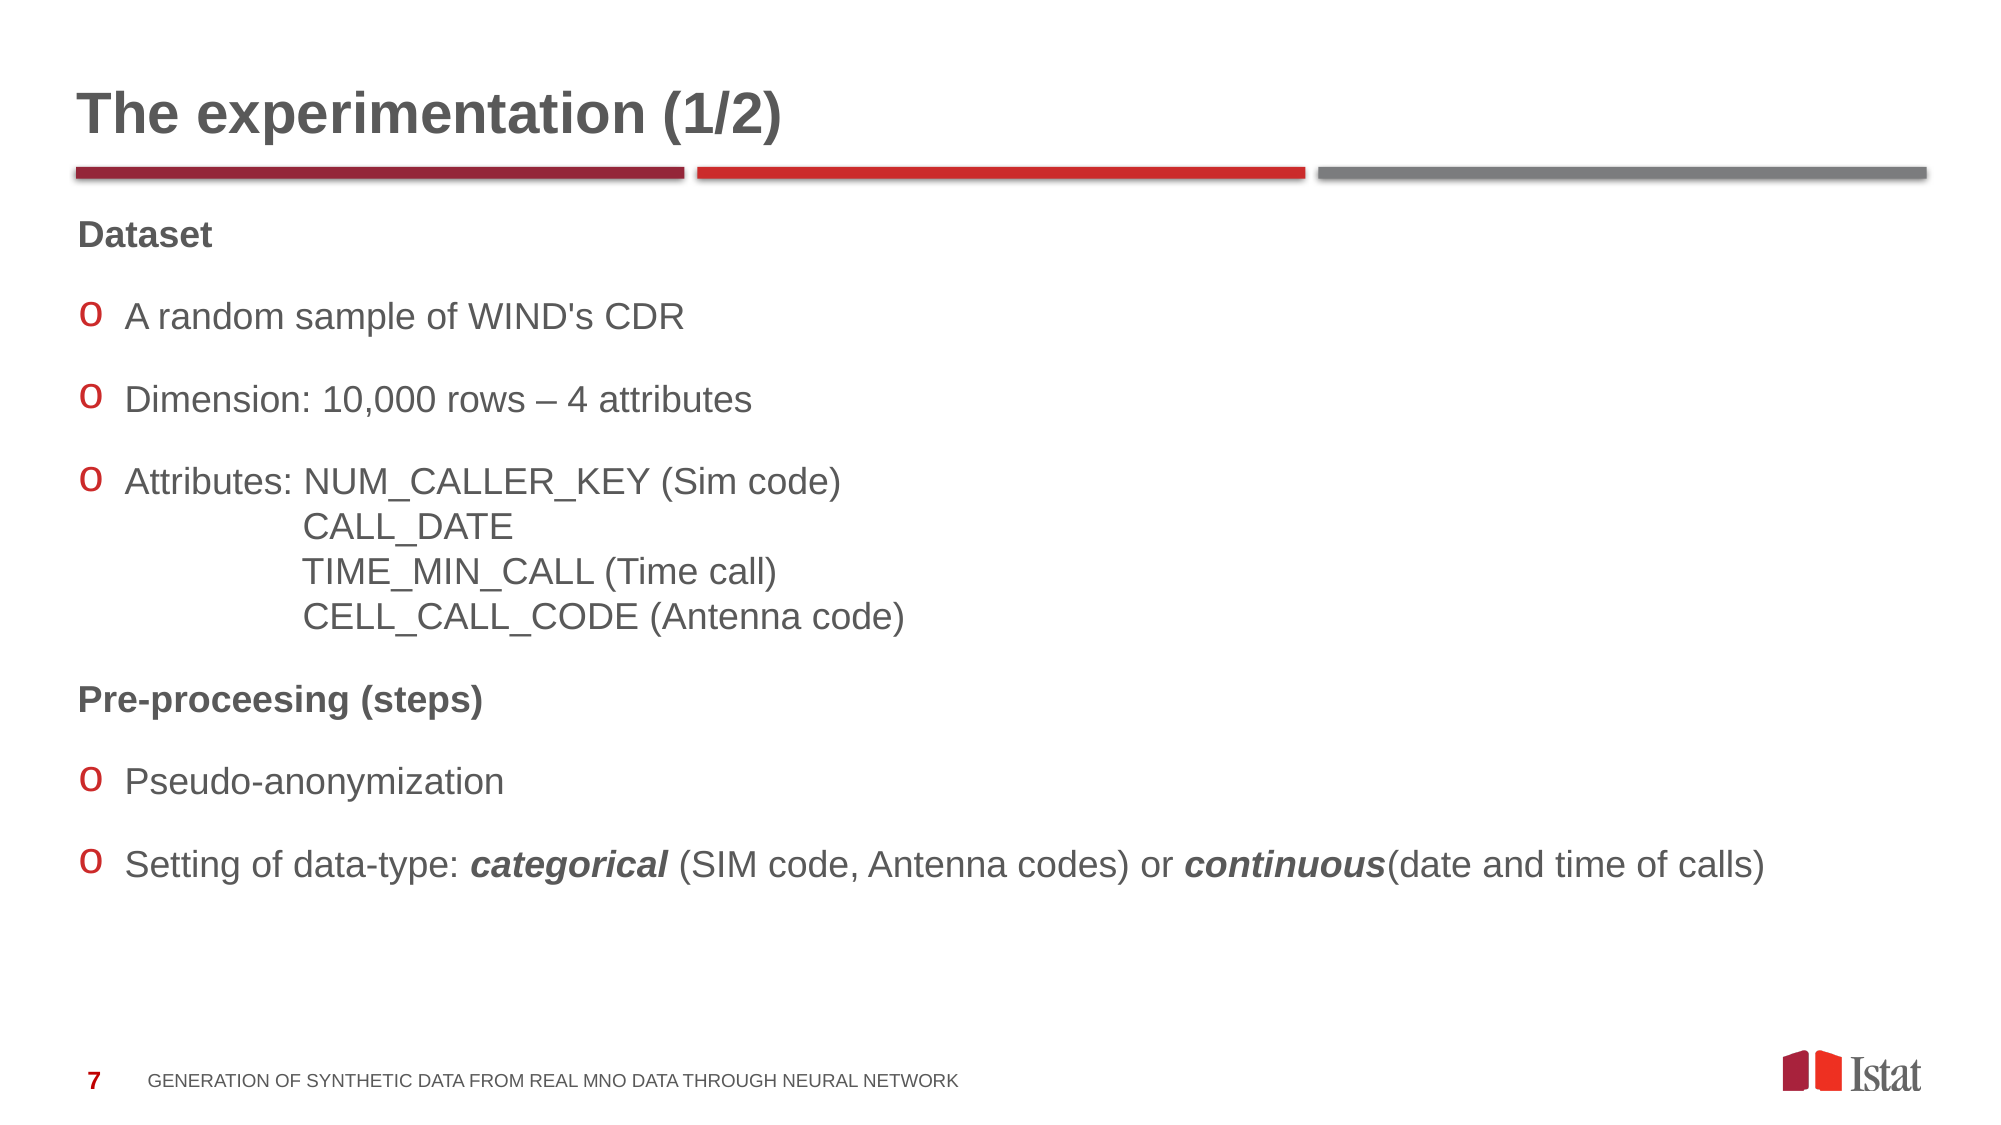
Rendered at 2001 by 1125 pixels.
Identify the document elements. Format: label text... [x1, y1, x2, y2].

list Dataset A random sample of WIND's CDR Dimension: 10,000 rows – 4 attributes Attributes: NUM_CALLER_KEY (Sim code) CALL_DATE TIME_MIN_CALL (Time call) CELL_CALL_CODE (Antenna code) Pre-proceesing (steps) Pseudo-anonymization Setting of data-type: categorical (SIM code, Antenna codes) or continuous(date and time of calls) [77, 209, 1926, 1049]
slide_number 7 [53, 1049, 136, 1110]
title The experimentation (1/2) [76, 82, 1926, 146]
footer Generation of synthetic data from real MNO data through Neural Network [147, 1048, 1730, 1092]
